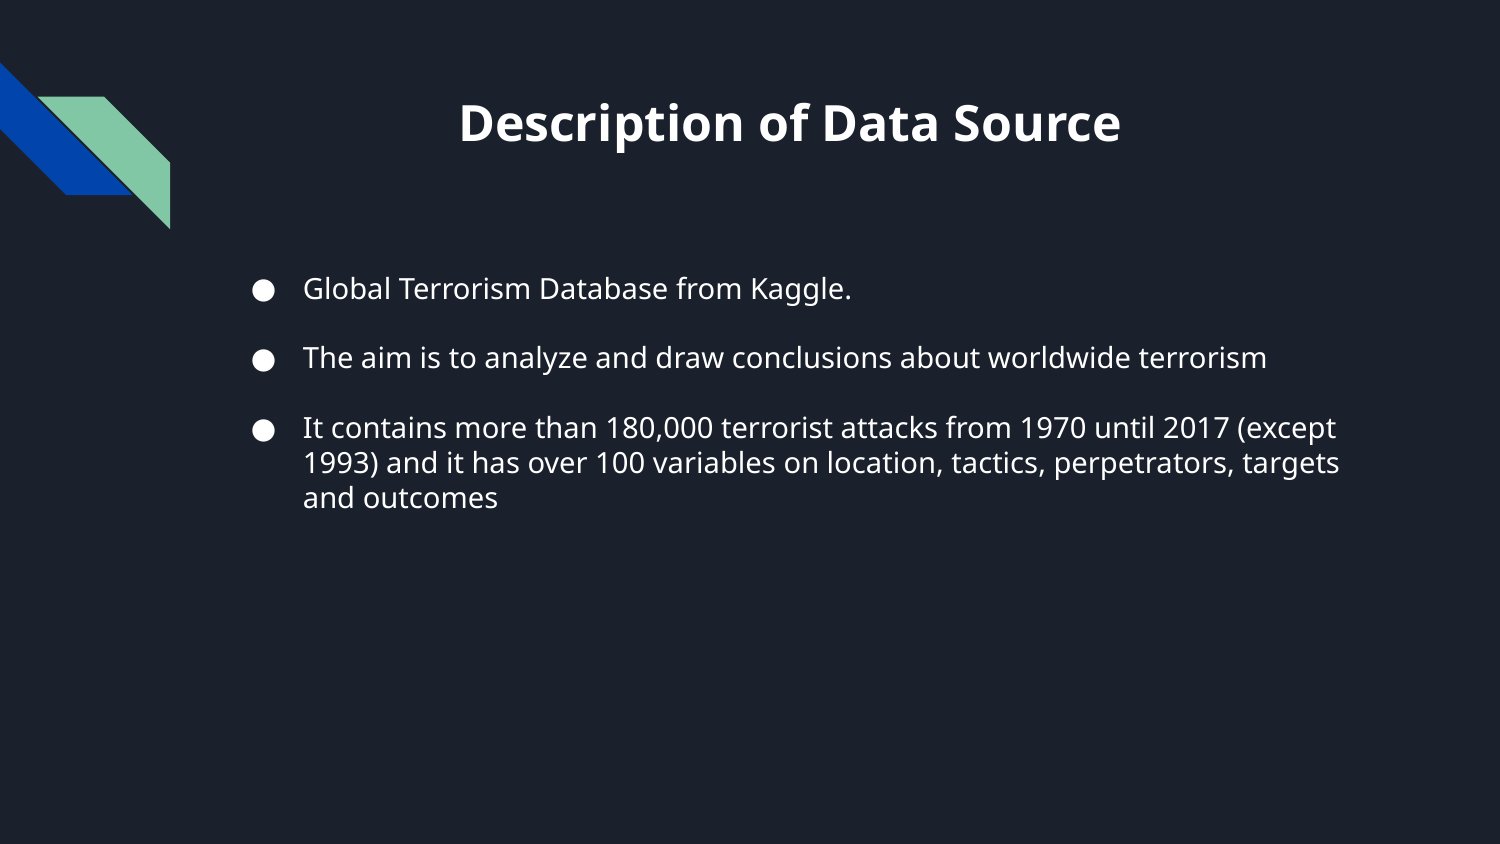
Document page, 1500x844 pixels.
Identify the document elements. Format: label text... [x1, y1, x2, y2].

list Global Terrorism Database from Kaggle. The aim is to analyze and draw conclusions about worldwide terrorism It contains more than 180,000 terrorist attacks from 1970 until 2017 (except 1993) and it has over 100 variables on location, tactics, perpetrators, targets and outcomes [212, 254, 1368, 553]
title Description of Data Source [212, 76, 1368, 170]
